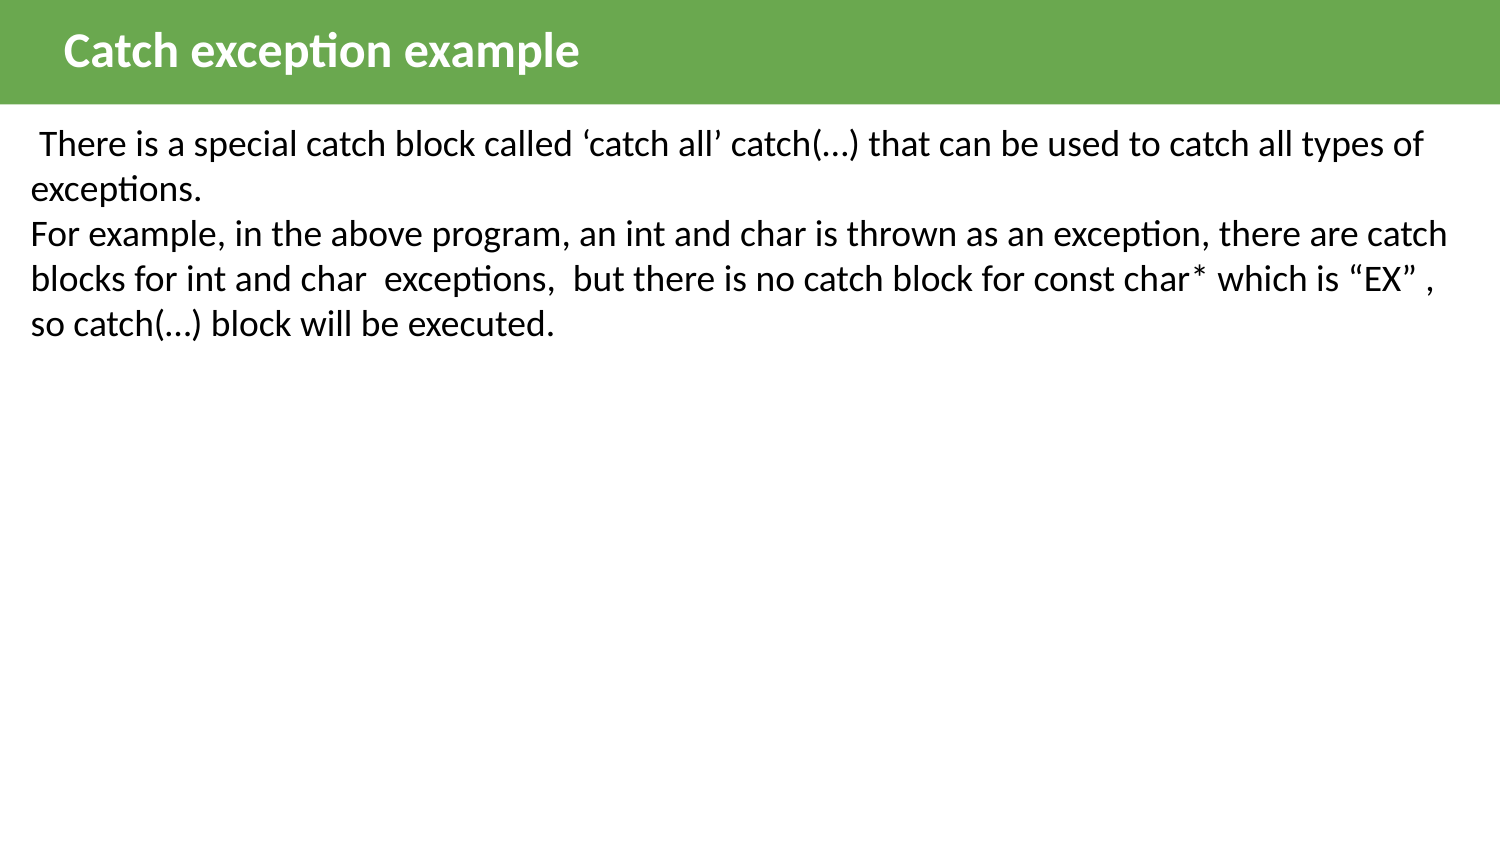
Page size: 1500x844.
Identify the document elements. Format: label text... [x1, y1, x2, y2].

text_box There is a special catch block called ‘catch all’ catch(…) that can be used to catch all types of exceptions. For example, in the above program, an int and char is thrown as an exception, there are catch blocks for int and char exceptions, but there is no catch block for const char* which is “EX” , so catch(…) block will be executed. [15, 104, 1485, 823]
text_box Catch exception example [63, 15, 1203, 80]
